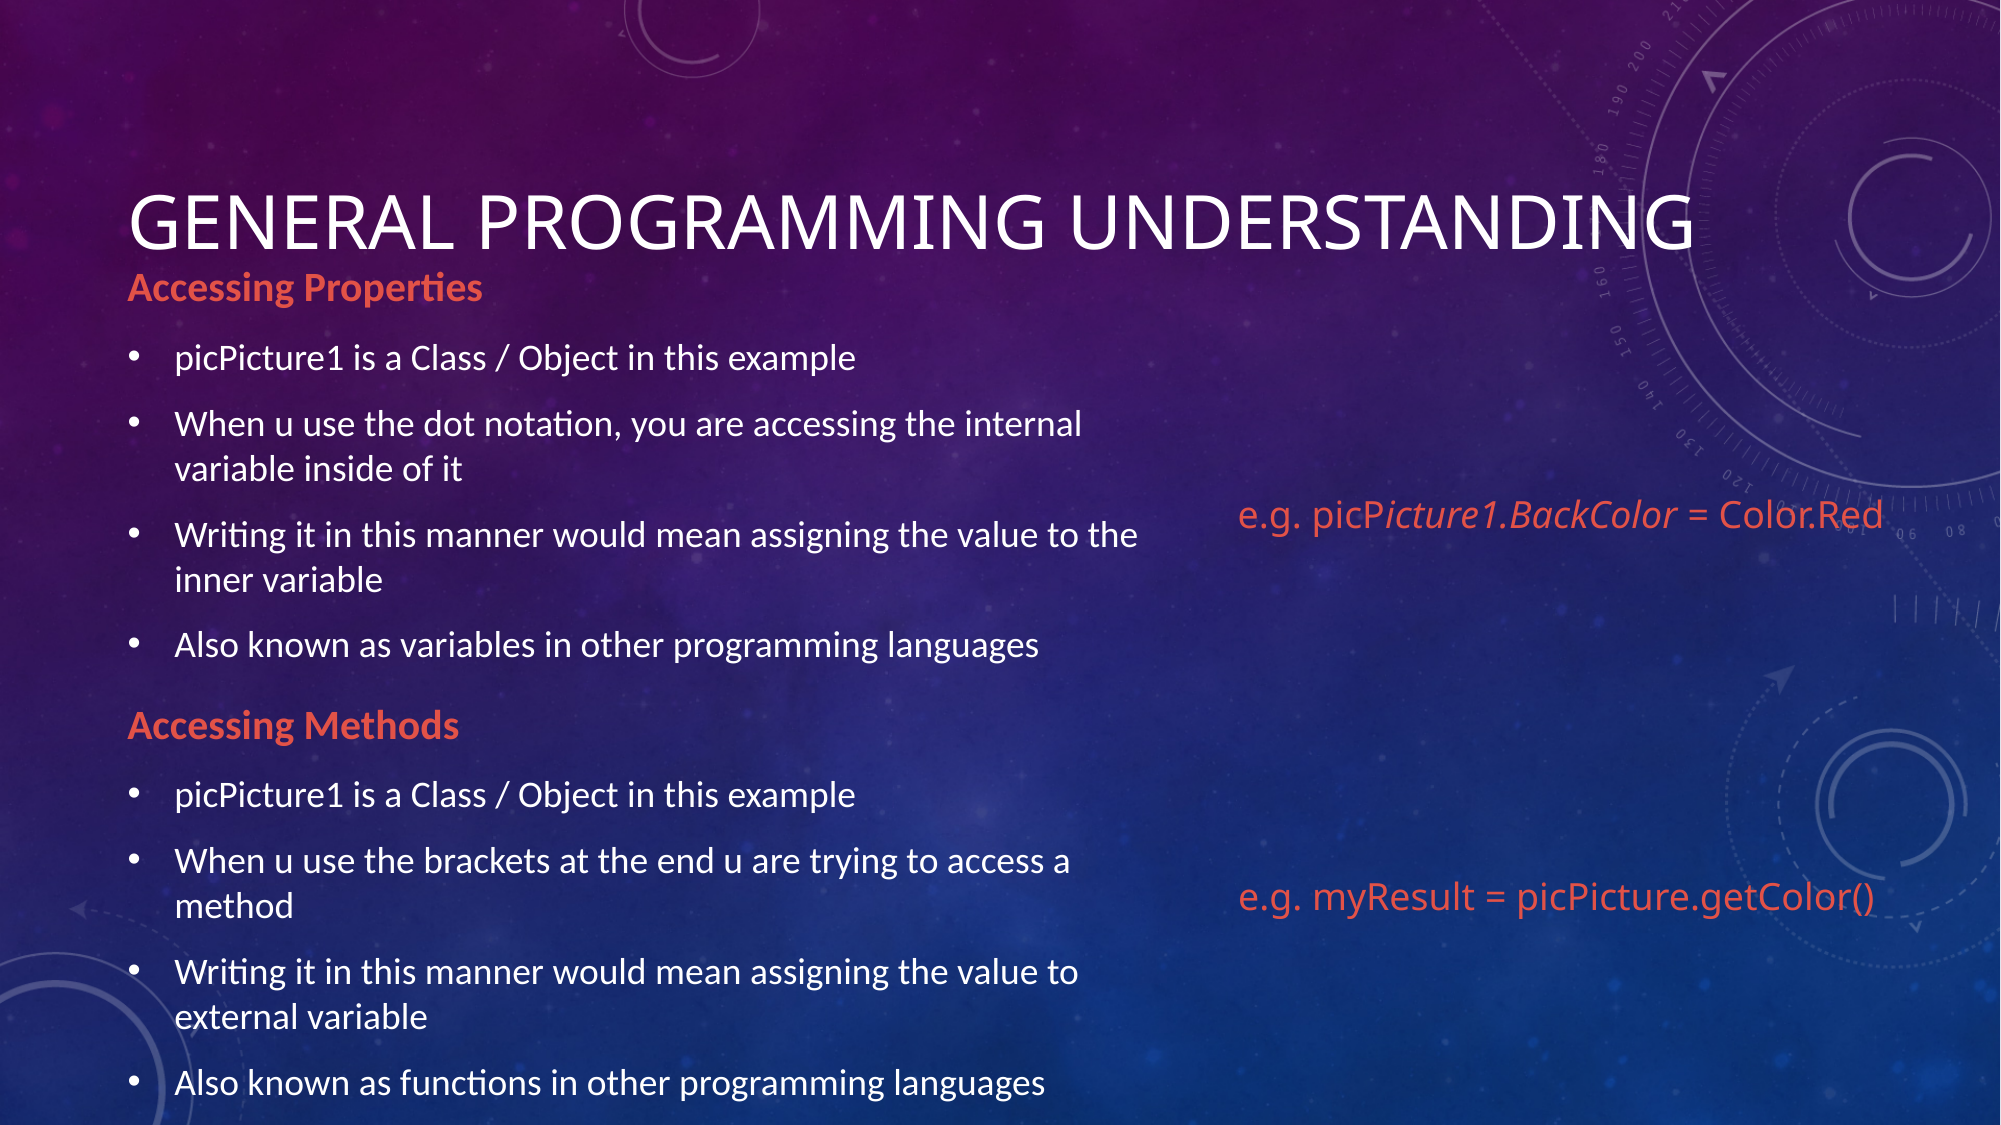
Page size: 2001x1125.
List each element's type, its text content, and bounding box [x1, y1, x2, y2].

list picPicture1 is a Class / Object in this example When u use the dot notation, you are accessing the internal variable inside of it Writing it in this manner would mean assigning the value to the inner variable Also known as variables in other programming languages [112, 325, 1177, 688]
text_box Accessing Properties [112, 252, 577, 318]
picture [0, 0, 2001, 1125]
title General Programming Understanding [112, 99, 1775, 339]
text_box e.g. picPicture1.BackColor = Color.Red [1222, 484, 1910, 544]
text_box e.g. myResult = picPicture.getColor() [1223, 865, 1900, 926]
text_box picPicture1 is a Class / Object in this example When u use the brackets at the end u are trying to access a method Writing it in this manner would mean assigning the value to external variable Also known as functions in other programming languages [112, 762, 1177, 1125]
text_box Accessing Methods [112, 690, 498, 755]
